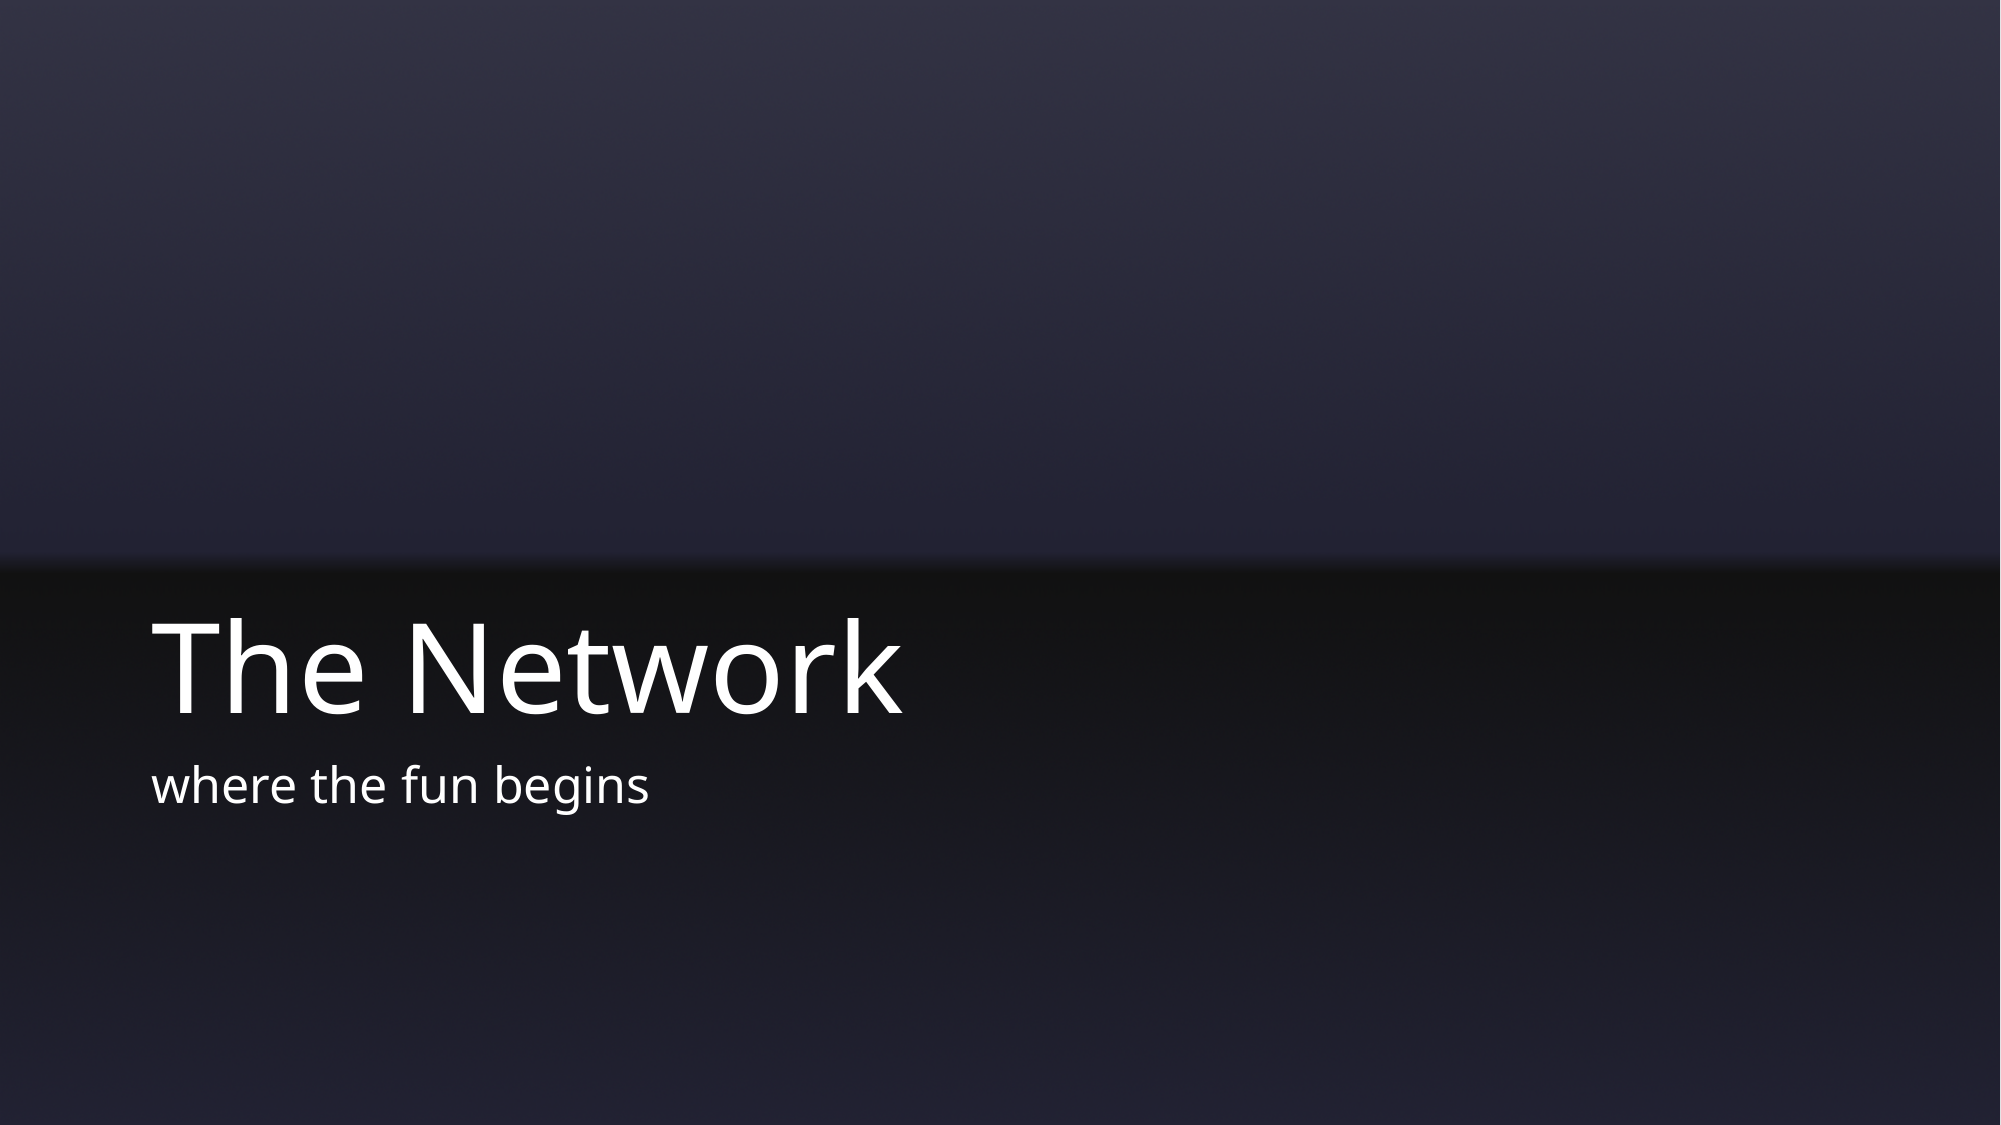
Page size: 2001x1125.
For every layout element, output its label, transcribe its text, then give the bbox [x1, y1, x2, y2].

list where the fun begins [136, 752, 1862, 999]
picture [0, 0, 2001, 1125]
title The Network [136, 280, 1862, 749]
